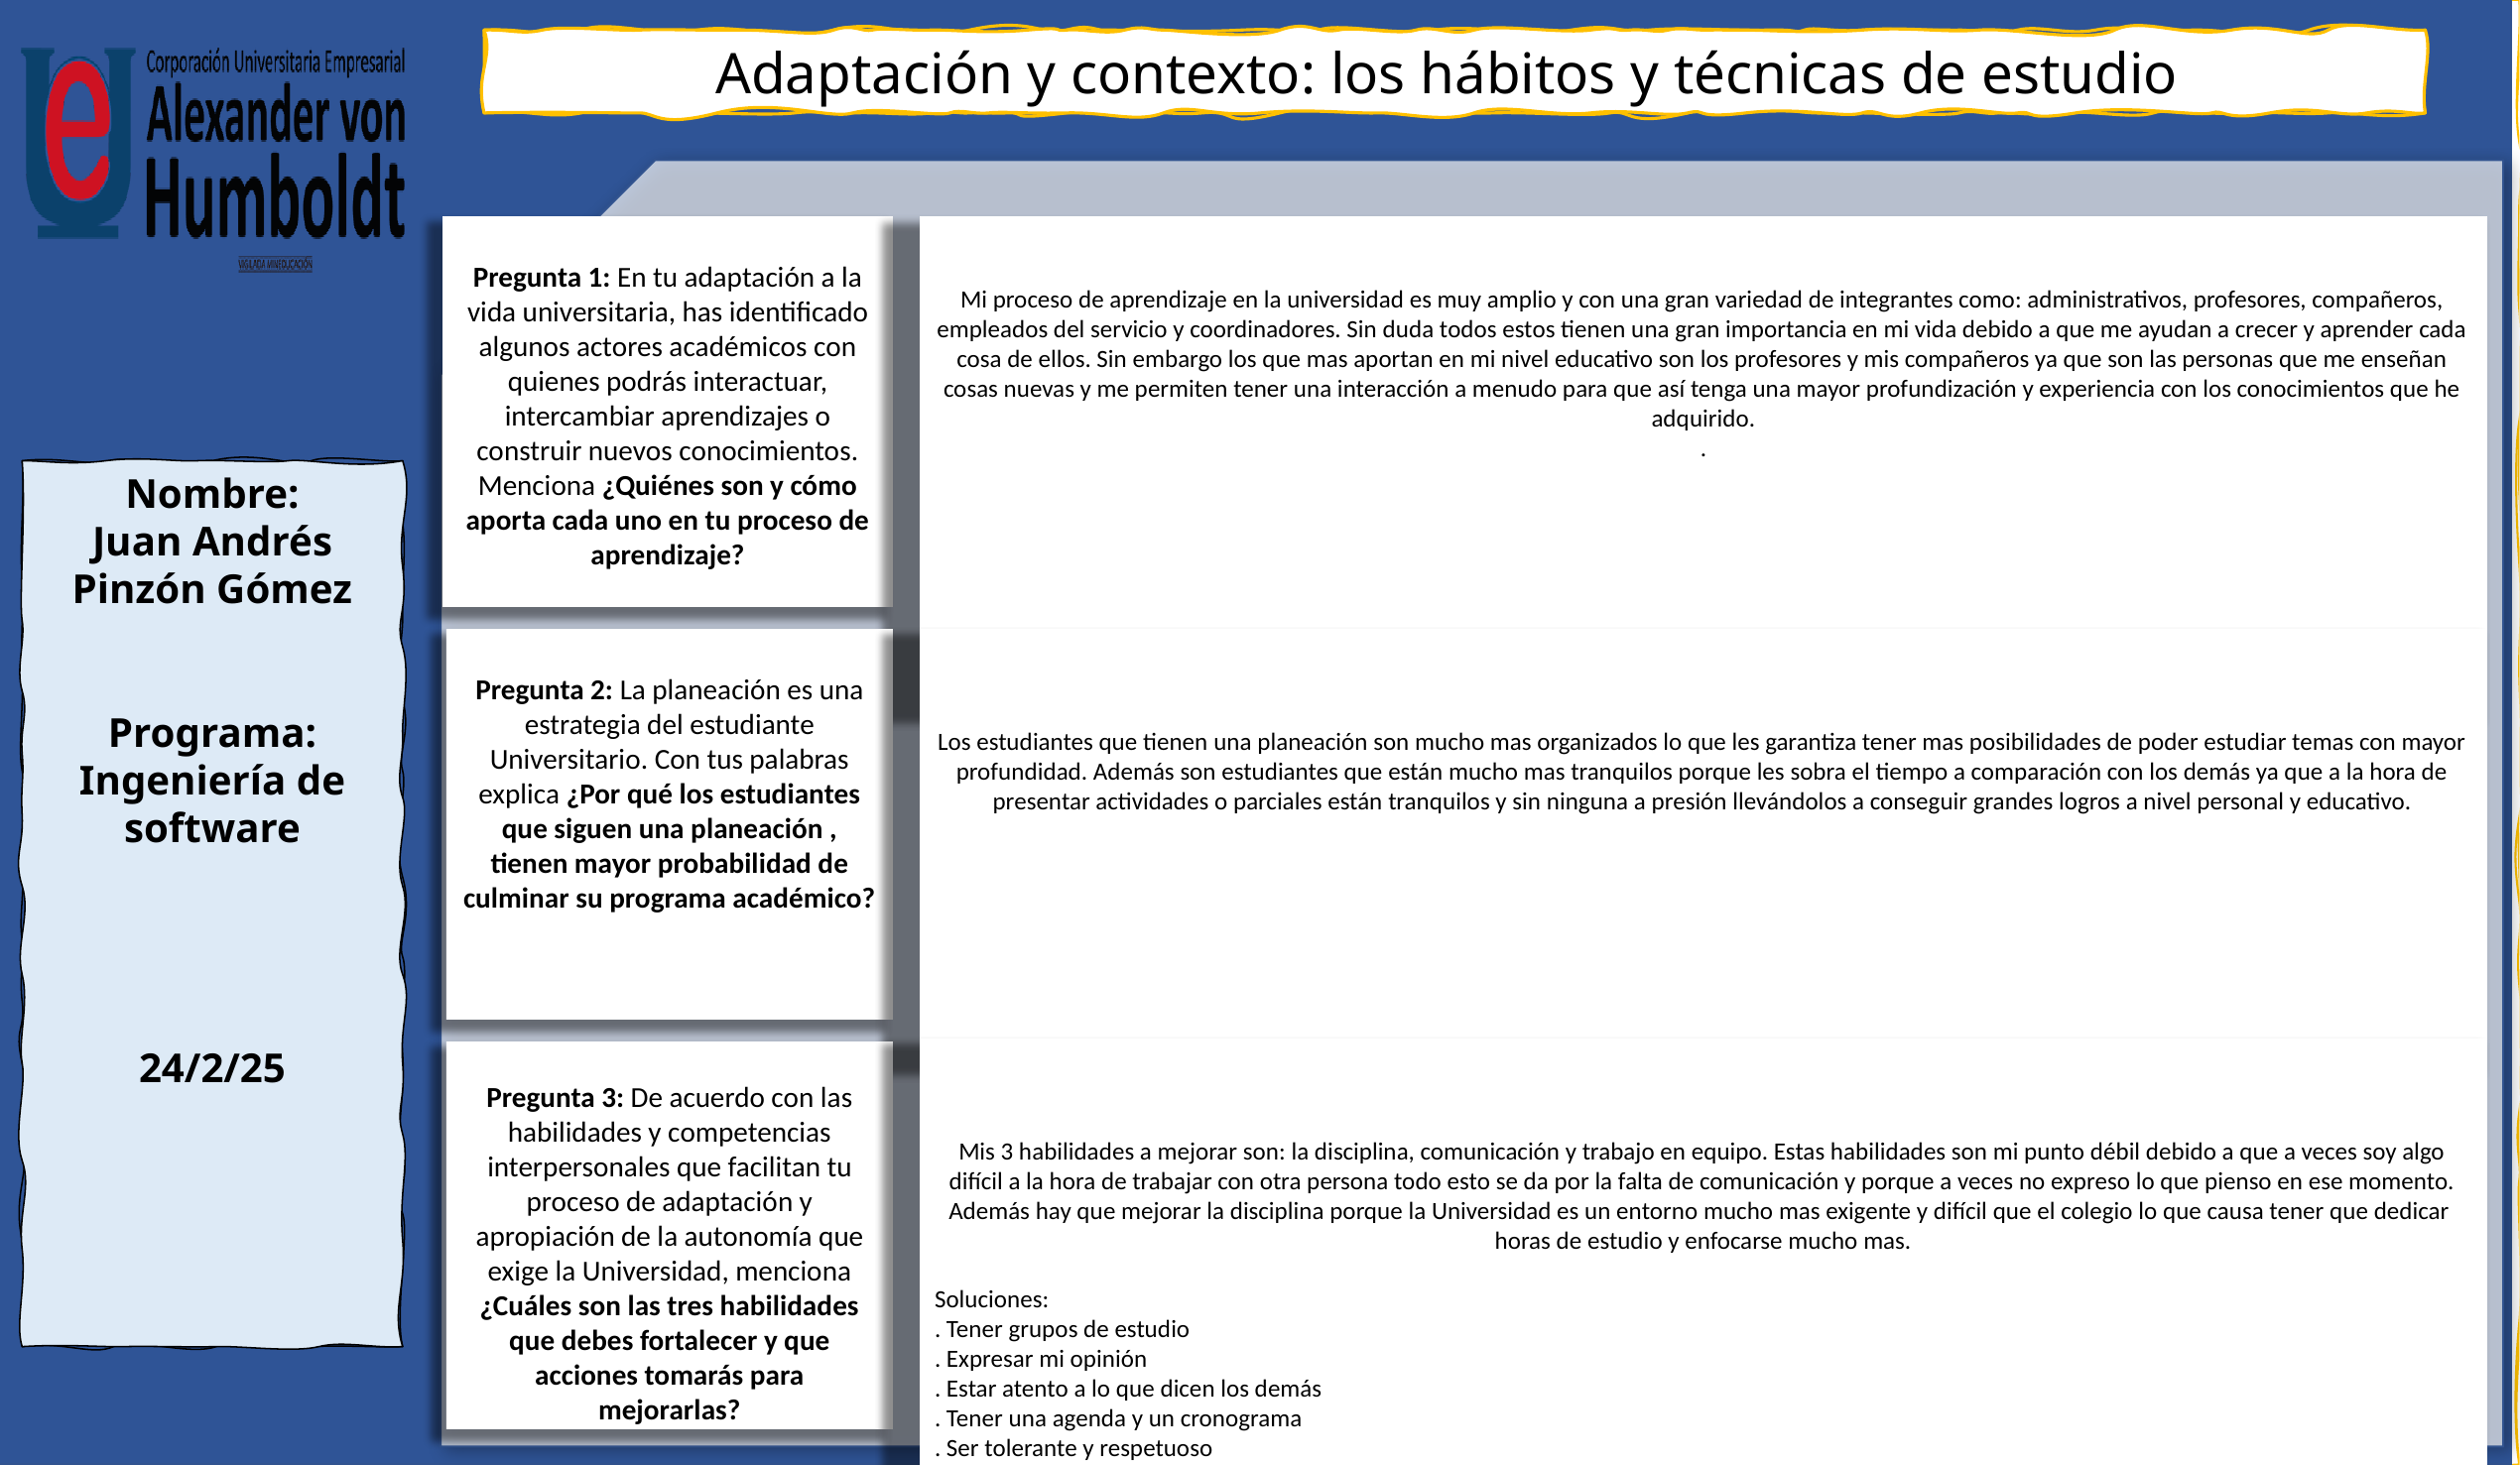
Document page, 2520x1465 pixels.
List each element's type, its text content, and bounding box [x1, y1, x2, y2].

text_box Nombre: Juan Andrés Pinzón Gómez Programa: Ingeniería de software 24/2/25 [18, 456, 407, 1350]
text_box Pregunta 1: En tu adaptación a la vida universitaria, has identificado algunos actores académicos con quienes podrás interactuar, intercambiar aprendizajes o construir nuevos conocimientos. Menciona ¿Quiénes son y cómo aporta cada uno en tu proceso de aprendizaje? [442, 216, 883, 607]
text_box Mis 3 habilidades a mejorar son: la disciplina, comunicación y trabajo en equipo. Estas habilidades son mi punto débil debido a que a veces soy algo difícil a la hora de trabajar con otra persona todo esto se da por la falta de comunicación y porque a veces no expreso lo que pienso en ese momento. Además hay que mejorar la disciplina porque la Universidad es un entorno mucho mas exigente y difícil que el colegio lo que causa tener que dedicar horas de estudio y enfocarse mucho mas. Soluciones: . Tener grupos de estudio . Expresar mi opinión . Estar atento a lo que dicen los demás . Tener una agenda y un cronograma . Ser tolerante y respetuoso [920, 1038, 2487, 1465]
text_box Adaptación y contexto: los hábitos y técnicas de estudio [481, 25, 2429, 120]
text_box Pregunta 3: De acuerdo con las habilidades y competencias interpersonales que facilitan tu proceso de adaptación y apropiación de la autonomía que exige la Universidad, menciona ¿Cuáles son las tres habilidades que debes fortalecer y que acciones tomarás para mejorarlas? [445, 1041, 880, 1429]
text_box [599, 160, 2504, 1447]
text_box Mi proceso de aprendizaje en la universidad es muy amplio y con una gran variedad de integrantes como: administrativos, profesores, compañeros, empleados del servicio y coordinadores. Sin duda todos estos tienen una gran importancia en mi vida debido a que me ayudan a crecer y aprender cada cosa de ellos. Sin embargo los que mas aportan en mi nivel educativo son los profesores y mis compañeros ya que son las personas que me enseñan cosas nuevas y me permiten tener una interacción a menudo para que así tenga una mayor profundización y experiencia con los conocimientos que he adquirido. . [920, 216, 2487, 629]
text_box [12, 30, 414, 284]
text_box [2512, 0, 2520, 165]
text_box Los estudiantes que tienen una planeación son mucho mas organizados lo que les garantiza tener mas posibilidades de poder estudiar temas con mayor profundidad. Además son estudiantes que están mucho mas tranquilos porque les sobra el tiempo a comparación con los demás ya que a la hora de presentar actividades o parciales están tranquilos y sin ninguna a presión llevándolos a conseguir grandes logros a nivel personal y educativo. [920, 629, 2487, 1038]
text_box [0, 0, 2512, 1465]
text_box [2512, 1453, 2520, 1465]
text_box Pregunta 2: La planeación es una estrategia del estudiante Universitario. Con tus palabras explica ¿Por qué los estudiantes que siguen una planeación , tienen mayor probabilidad de culminar su programa académico? [445, 629, 893, 1020]
